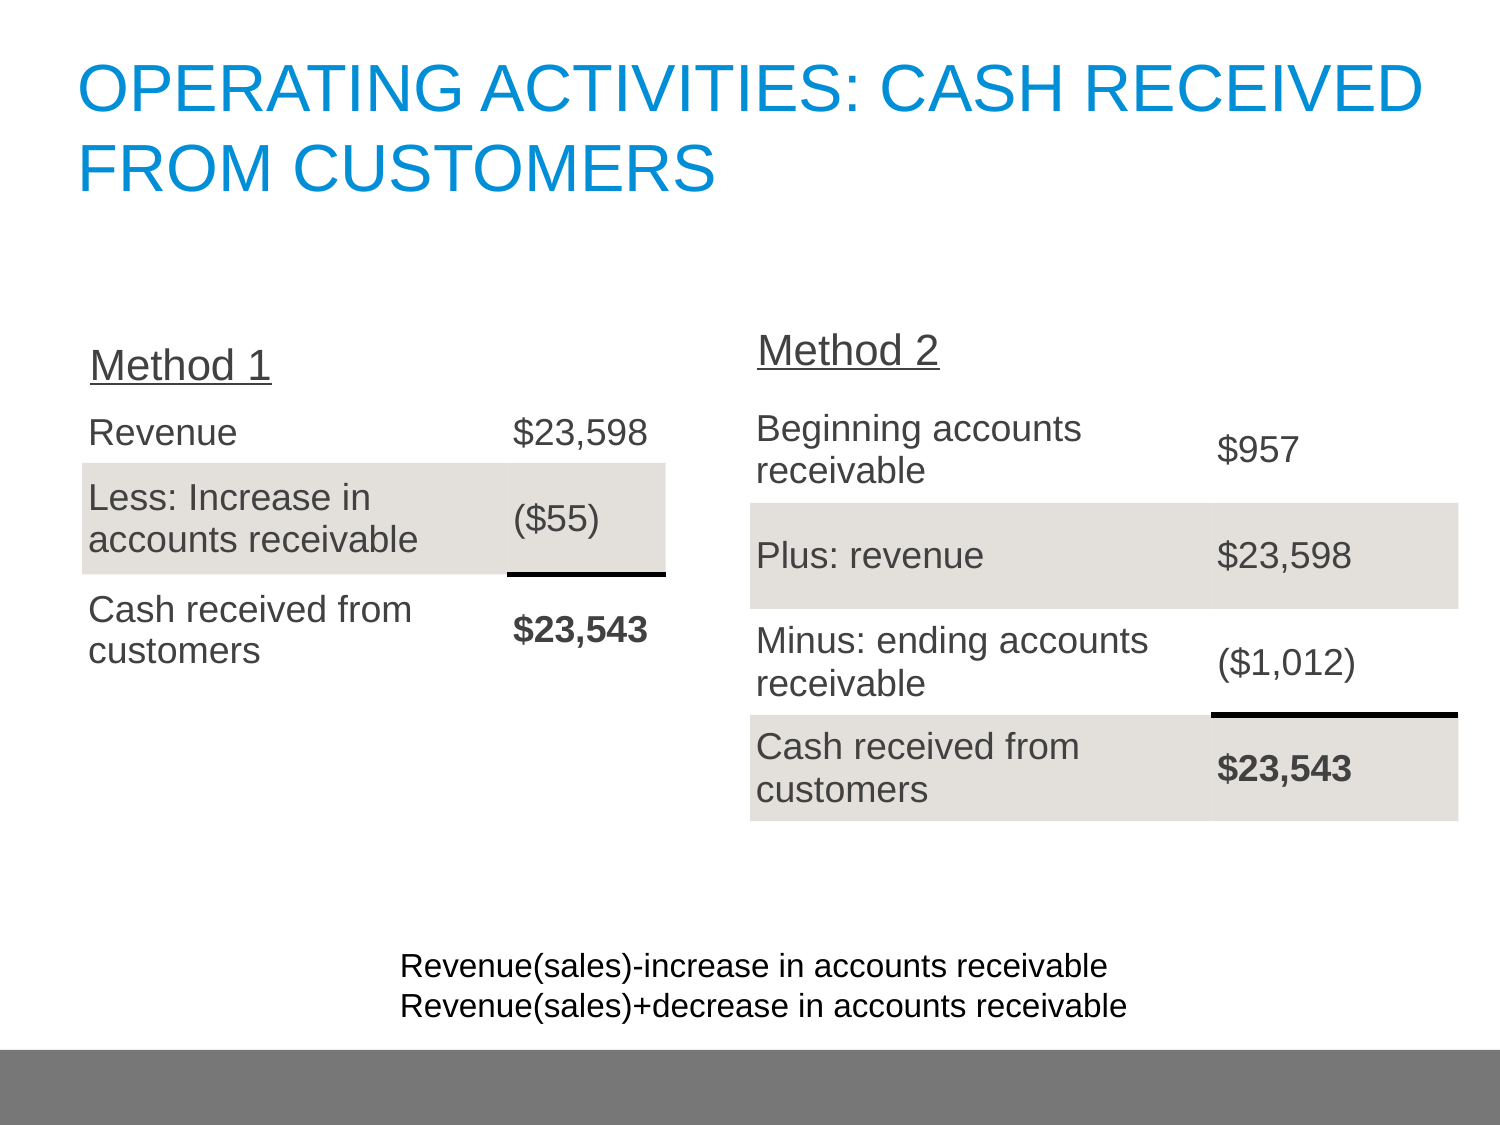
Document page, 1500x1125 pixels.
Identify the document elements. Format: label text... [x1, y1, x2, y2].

title Operating Activities: Cash Received from Customers [62, 24, 1488, 213]
table_cell $23,598 [1211, 503, 1458, 609]
table_header Method 2 [750, 304, 1458, 397]
table_cell Revenue [82, 402, 507, 463]
table_cell ($55) [507, 463, 666, 572]
table_cell Minus: ending accounts receivable [750, 609, 1211, 715]
table_cell $23,543 [1211, 718, 1458, 821]
table_cell Cash received from customers [750, 715, 1211, 821]
table_cell $957 [1211, 397, 1458, 503]
table_cell Plus: revenue [750, 503, 1211, 609]
table_cell $23,543 [507, 577, 666, 686]
table_cell Beginning accounts receivable [750, 397, 1211, 503]
table_cell $23,598 [507, 402, 666, 463]
table_cell Cash received from customers [82, 574, 507, 686]
table_header Method 1 [82, 328, 666, 402]
table_cell Less: Increase in accounts receivable [82, 463, 507, 574]
table_cell ($1,012) [1211, 609, 1458, 712]
text_box Revenue(sales)-increase in accounts receivable Revenue(sales)+decrease in accounts receivable [393, 938, 1225, 1030]
